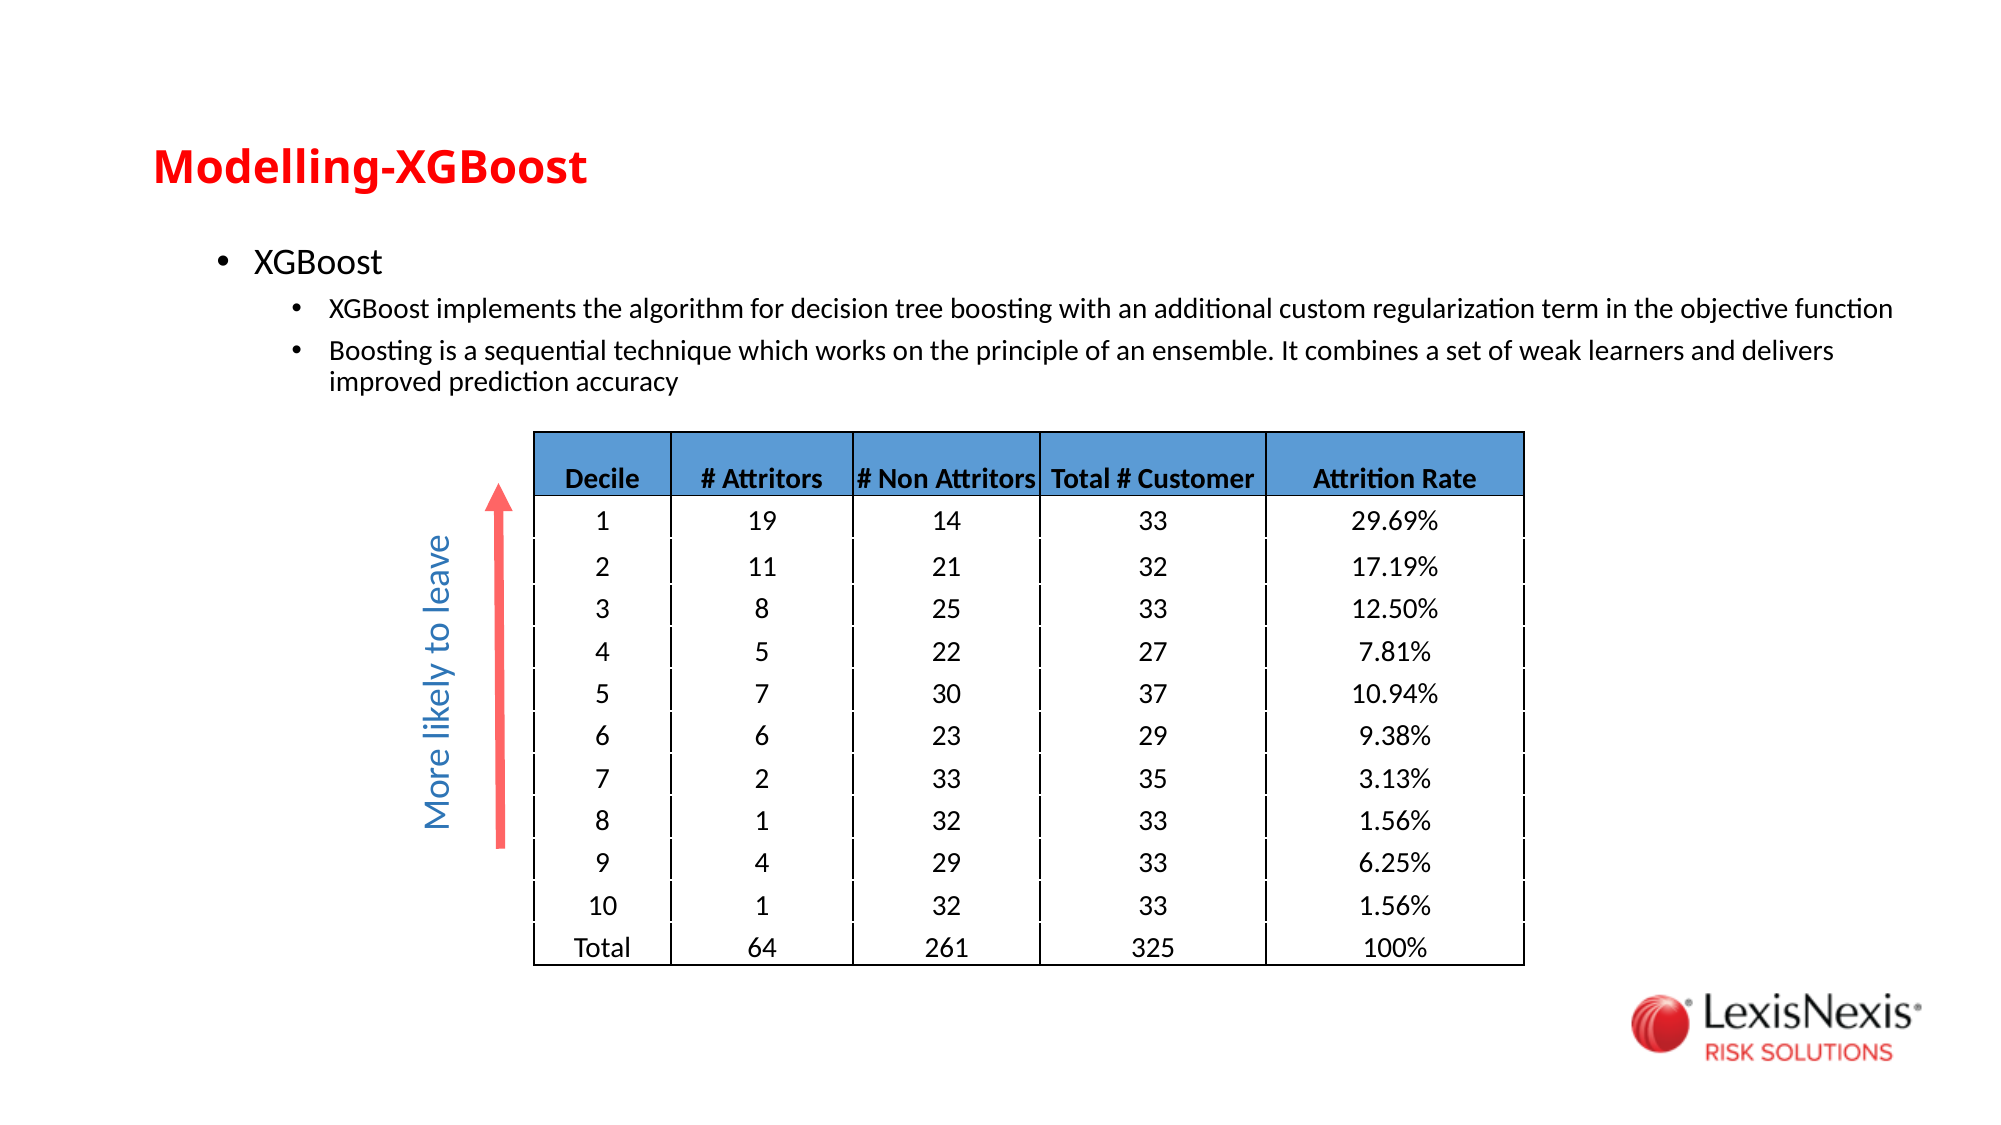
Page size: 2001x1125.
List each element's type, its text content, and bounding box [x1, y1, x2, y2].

table_cell 6 [535, 712, 670, 752]
table_cell 100% [1267, 923, 1523, 964]
table_cell 23 [854, 711, 1039, 753]
table_cell 8 [535, 796, 670, 837]
table_cell 33 [854, 753, 1039, 795]
table_cell 22 [854, 626, 1039, 668]
table_cell 3.13% [1267, 754, 1523, 794]
text_box More likely to leave [404, 519, 464, 847]
table_cell 32 [854, 880, 1039, 922]
table_cell 5 [535, 669, 670, 710]
table_cell 27 [1041, 627, 1265, 667]
table_cell 10 [535, 881, 670, 921]
table_cell 7.81% [1267, 627, 1523, 667]
table_cell 33 [1041, 839, 1265, 879]
table_header Decile [535, 433, 670, 495]
table_cell 9 [535, 839, 670, 879]
table_cell 33 [1041, 796, 1265, 837]
picture [1588, 948, 1939, 1080]
table_cell 6.25% [1267, 839, 1523, 879]
table_cell 7 [535, 754, 670, 794]
table_cell 17.19% [1267, 539, 1523, 583]
table_cell 261 [854, 922, 1039, 964]
table_cell 33 [1041, 585, 1265, 625]
table_header # Non Attritors [854, 433, 1039, 495]
table_cell 9.38% [1267, 712, 1523, 752]
table_cell 21 [854, 538, 1039, 584]
table_cell 1.56% [1267, 881, 1523, 921]
table_cell 11 [672, 539, 852, 583]
table_cell 14 [854, 496, 1039, 538]
table_cell 12.50% [1267, 585, 1523, 625]
table_cell 2 [535, 539, 670, 583]
table_cell 1 [672, 796, 852, 837]
table_cell 25 [854, 584, 1039, 626]
table_cell 30 [854, 668, 1039, 711]
list XGBoost XGBoost implements the algorithm for decision tree boosting with an additional custom regularization term in the objective function Boosting is a sequential technique which works on the principle of an ensemble. It combines a set of weak learners and delivers improved prediction accuracy [201, 234, 1927, 949]
table_cell 1 [672, 881, 852, 921]
table_cell 1.56% [1267, 796, 1523, 837]
table_cell 19 [672, 496, 852, 537]
table_header Attrition Rate [1267, 433, 1523, 495]
table_cell 4 [672, 839, 852, 879]
table_header Total # Customer [1041, 433, 1265, 495]
table_cell 37 [1041, 669, 1265, 710]
table_cell 5 [672, 627, 852, 667]
table_cell 35 [1041, 754, 1265, 794]
table_cell 64 [672, 923, 852, 964]
table_cell 2 [672, 754, 852, 794]
table_cell 29.69% [1267, 496, 1523, 537]
table_header # Attritors [672, 433, 852, 495]
table_cell 32 [854, 795, 1039, 838]
table_cell 10.94% [1267, 669, 1523, 710]
table_cell 4 [535, 627, 670, 667]
table_cell 29 [1041, 712, 1265, 752]
table_cell 1 [535, 496, 670, 537]
table_cell 7 [672, 669, 852, 710]
table_cell 325 [1041, 923, 1265, 964]
table_cell 8 [672, 585, 852, 625]
table_cell 33 [1041, 881, 1265, 921]
table_cell Total [535, 923, 670, 964]
title Modelling-XGBoost [137, 59, 1863, 278]
table_cell 29 [854, 838, 1039, 880]
table_cell 3 [535, 585, 670, 625]
table_cell 33 [1041, 496, 1265, 537]
table_cell 6 [672, 712, 852, 752]
table_cell 32 [1041, 539, 1265, 583]
